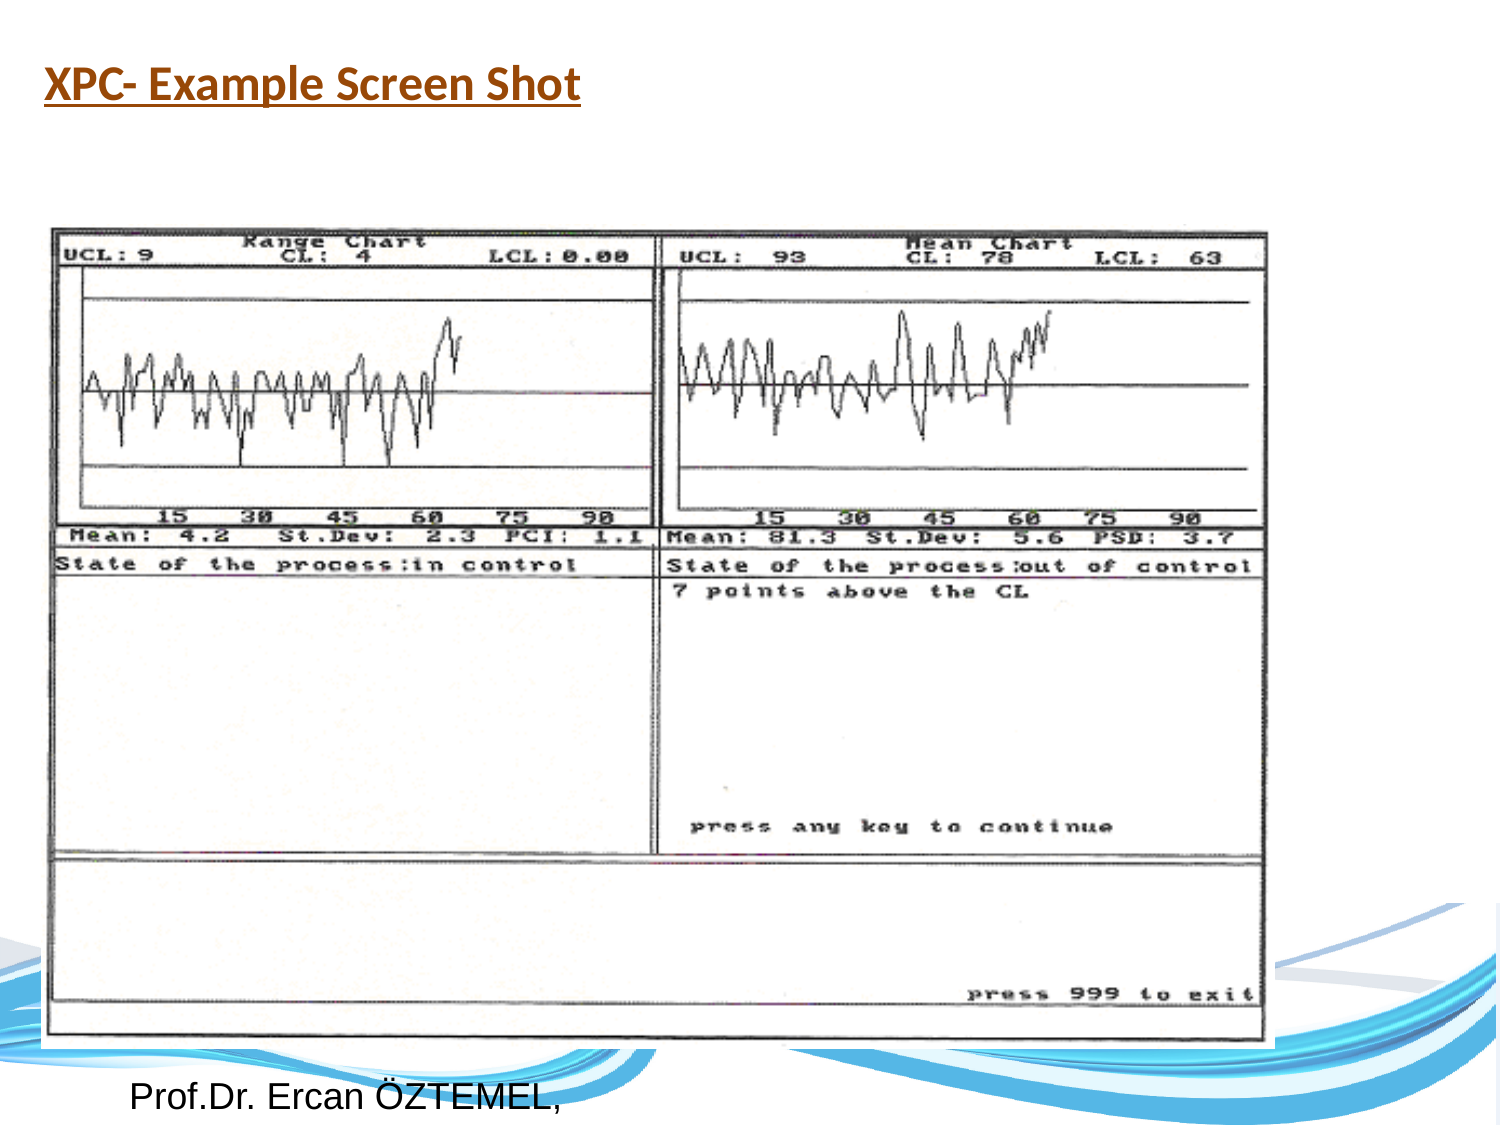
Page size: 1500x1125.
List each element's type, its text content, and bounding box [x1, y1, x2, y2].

picture [0, 224, 1500, 1125]
text_box XPC- Example Screen Shot [29, 42, 845, 118]
